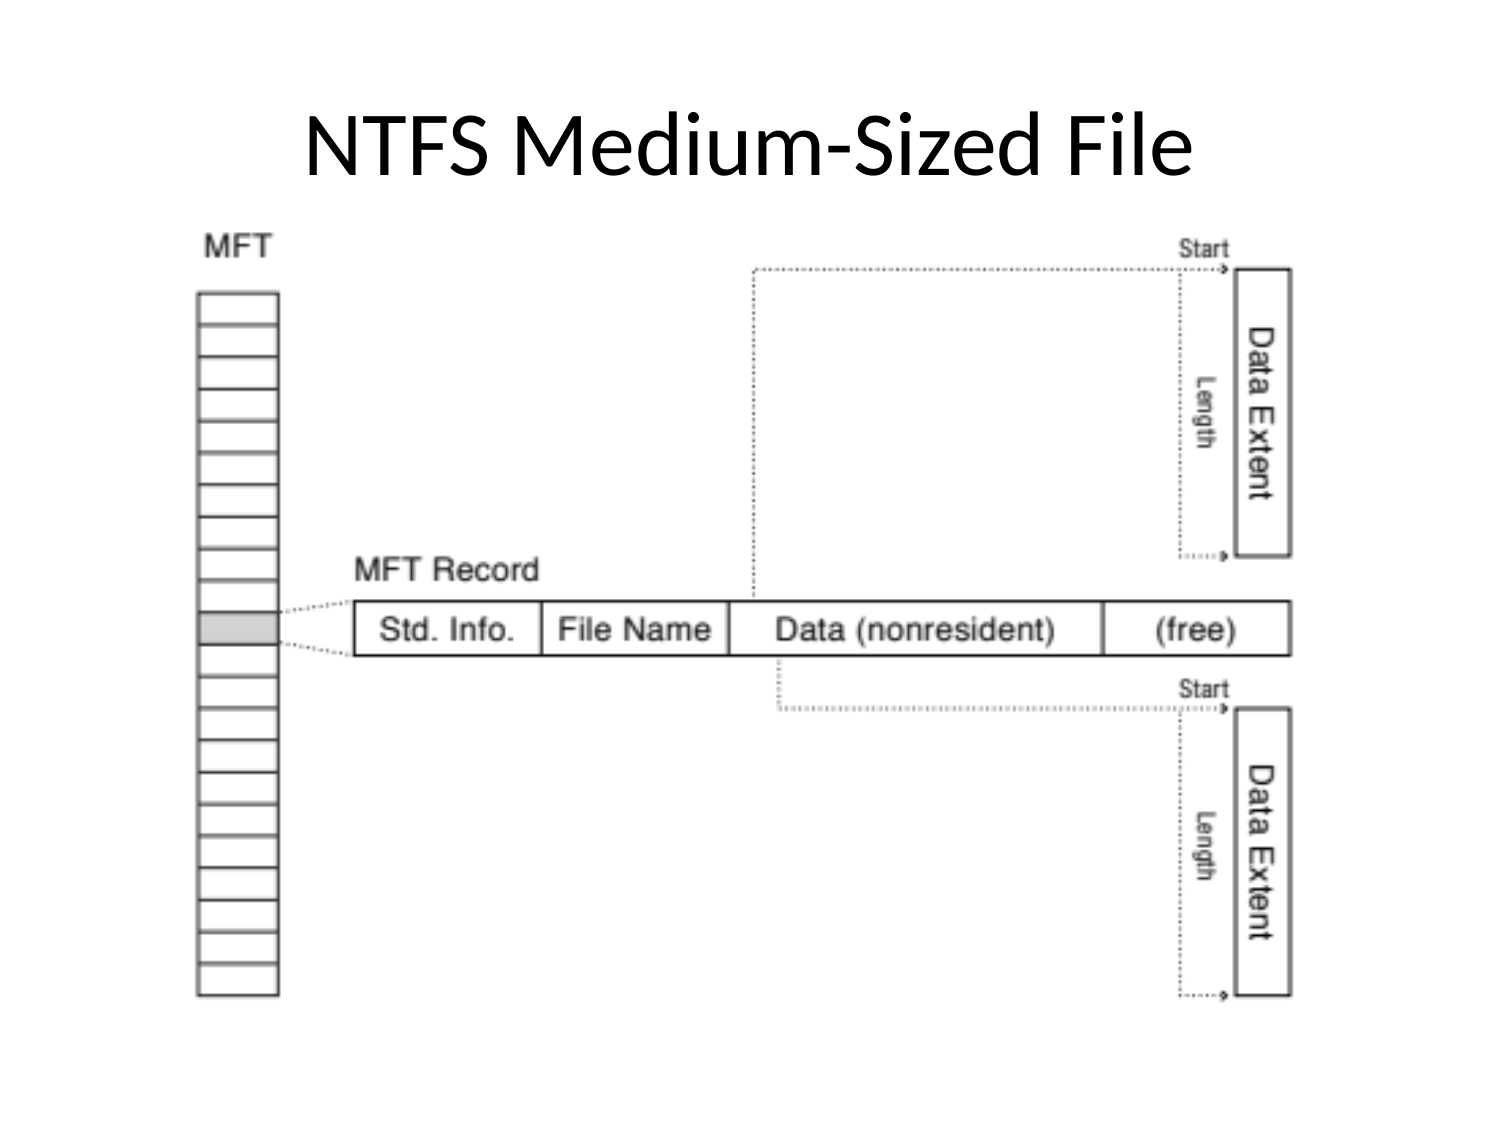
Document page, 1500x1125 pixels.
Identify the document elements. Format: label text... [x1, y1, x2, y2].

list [0, 193, 1500, 1036]
title NTFS Medium-Sized File [75, 45, 1425, 191]
